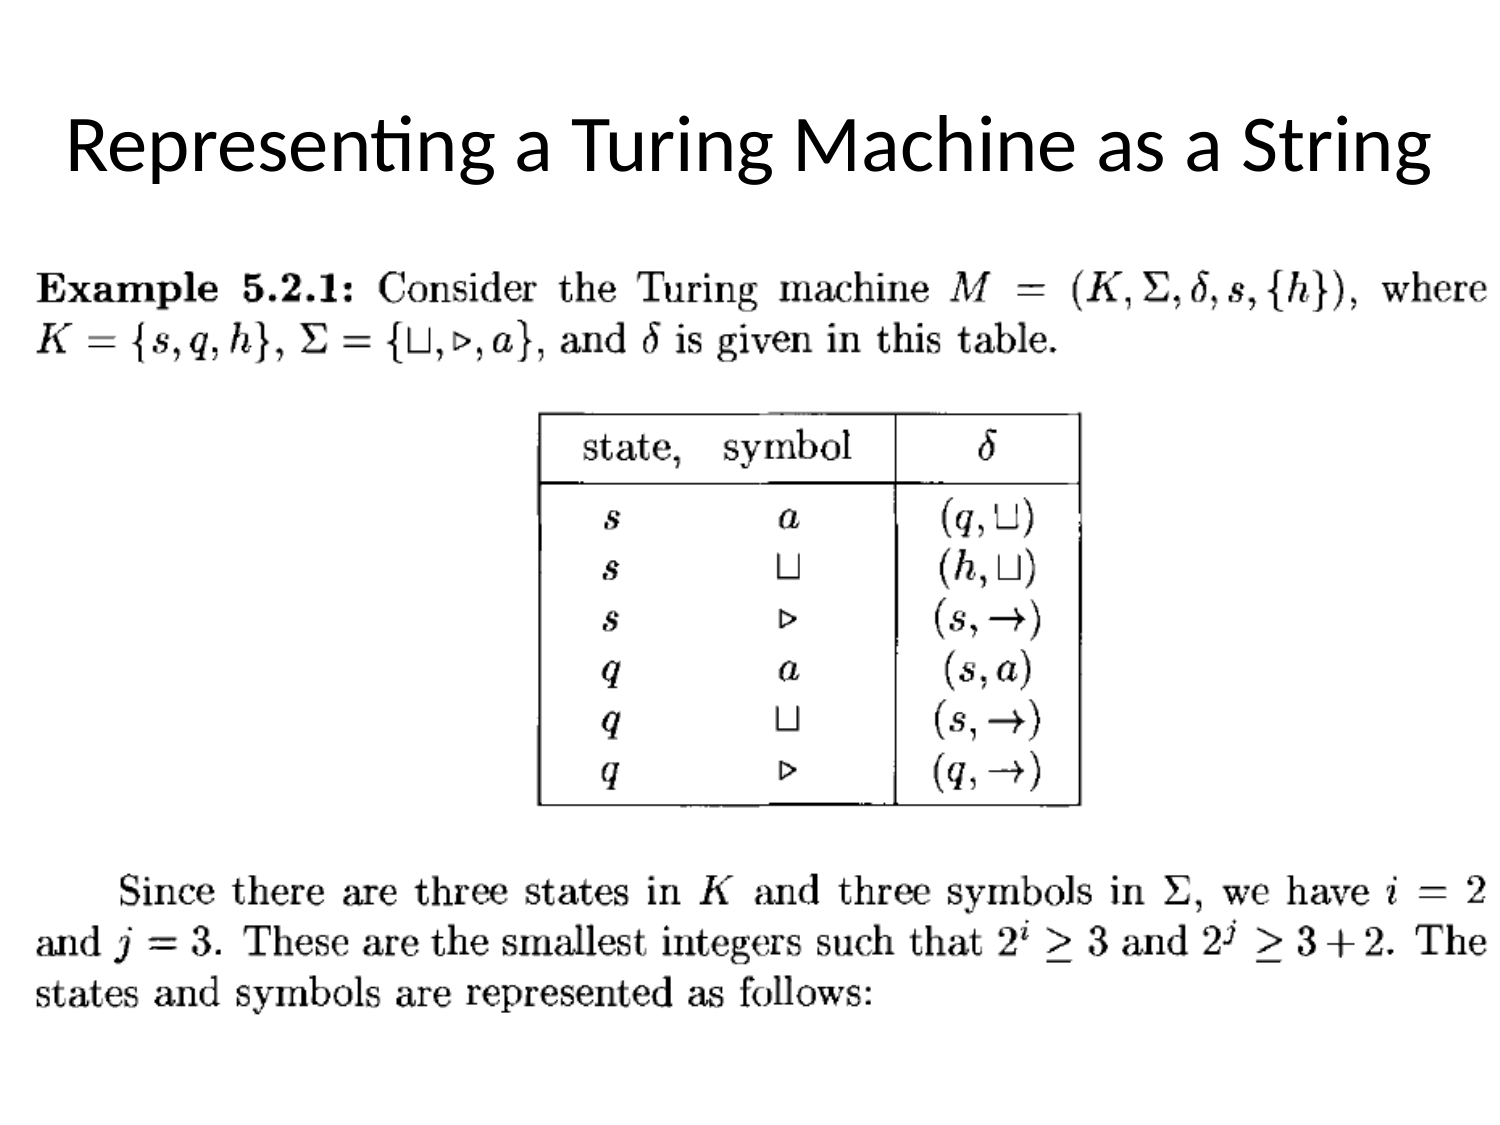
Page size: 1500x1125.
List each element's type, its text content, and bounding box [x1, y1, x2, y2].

title Representing a Turing Machine as a String [0, 45, 1500, 233]
picture [0, 262, 1500, 1021]
